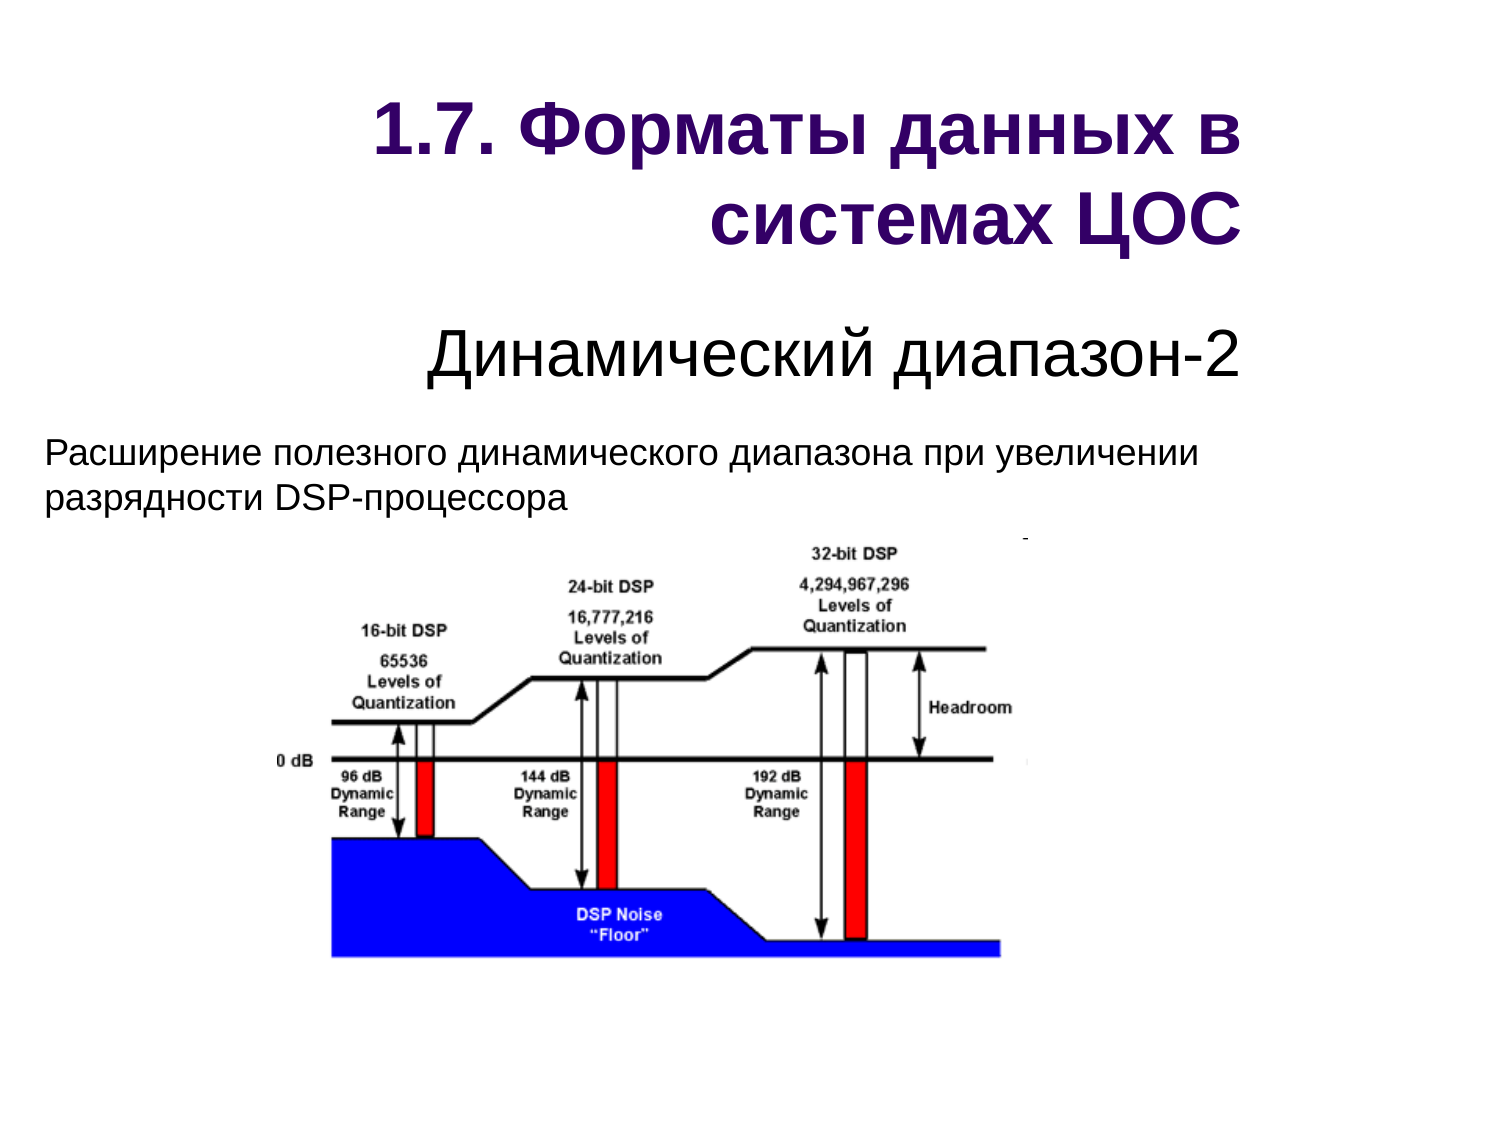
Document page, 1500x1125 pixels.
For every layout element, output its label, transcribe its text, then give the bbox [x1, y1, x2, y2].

text_box Расширение полезного динамического диапазона при увеличении разрядности DSP-процессора [29, 420, 1264, 526]
title 1.7. Форматы данных в системах ЦОС [51, 76, 1258, 268]
subtitle Динамический диапазон-2 [53, 302, 1258, 398]
picture [277, 538, 1028, 963]
